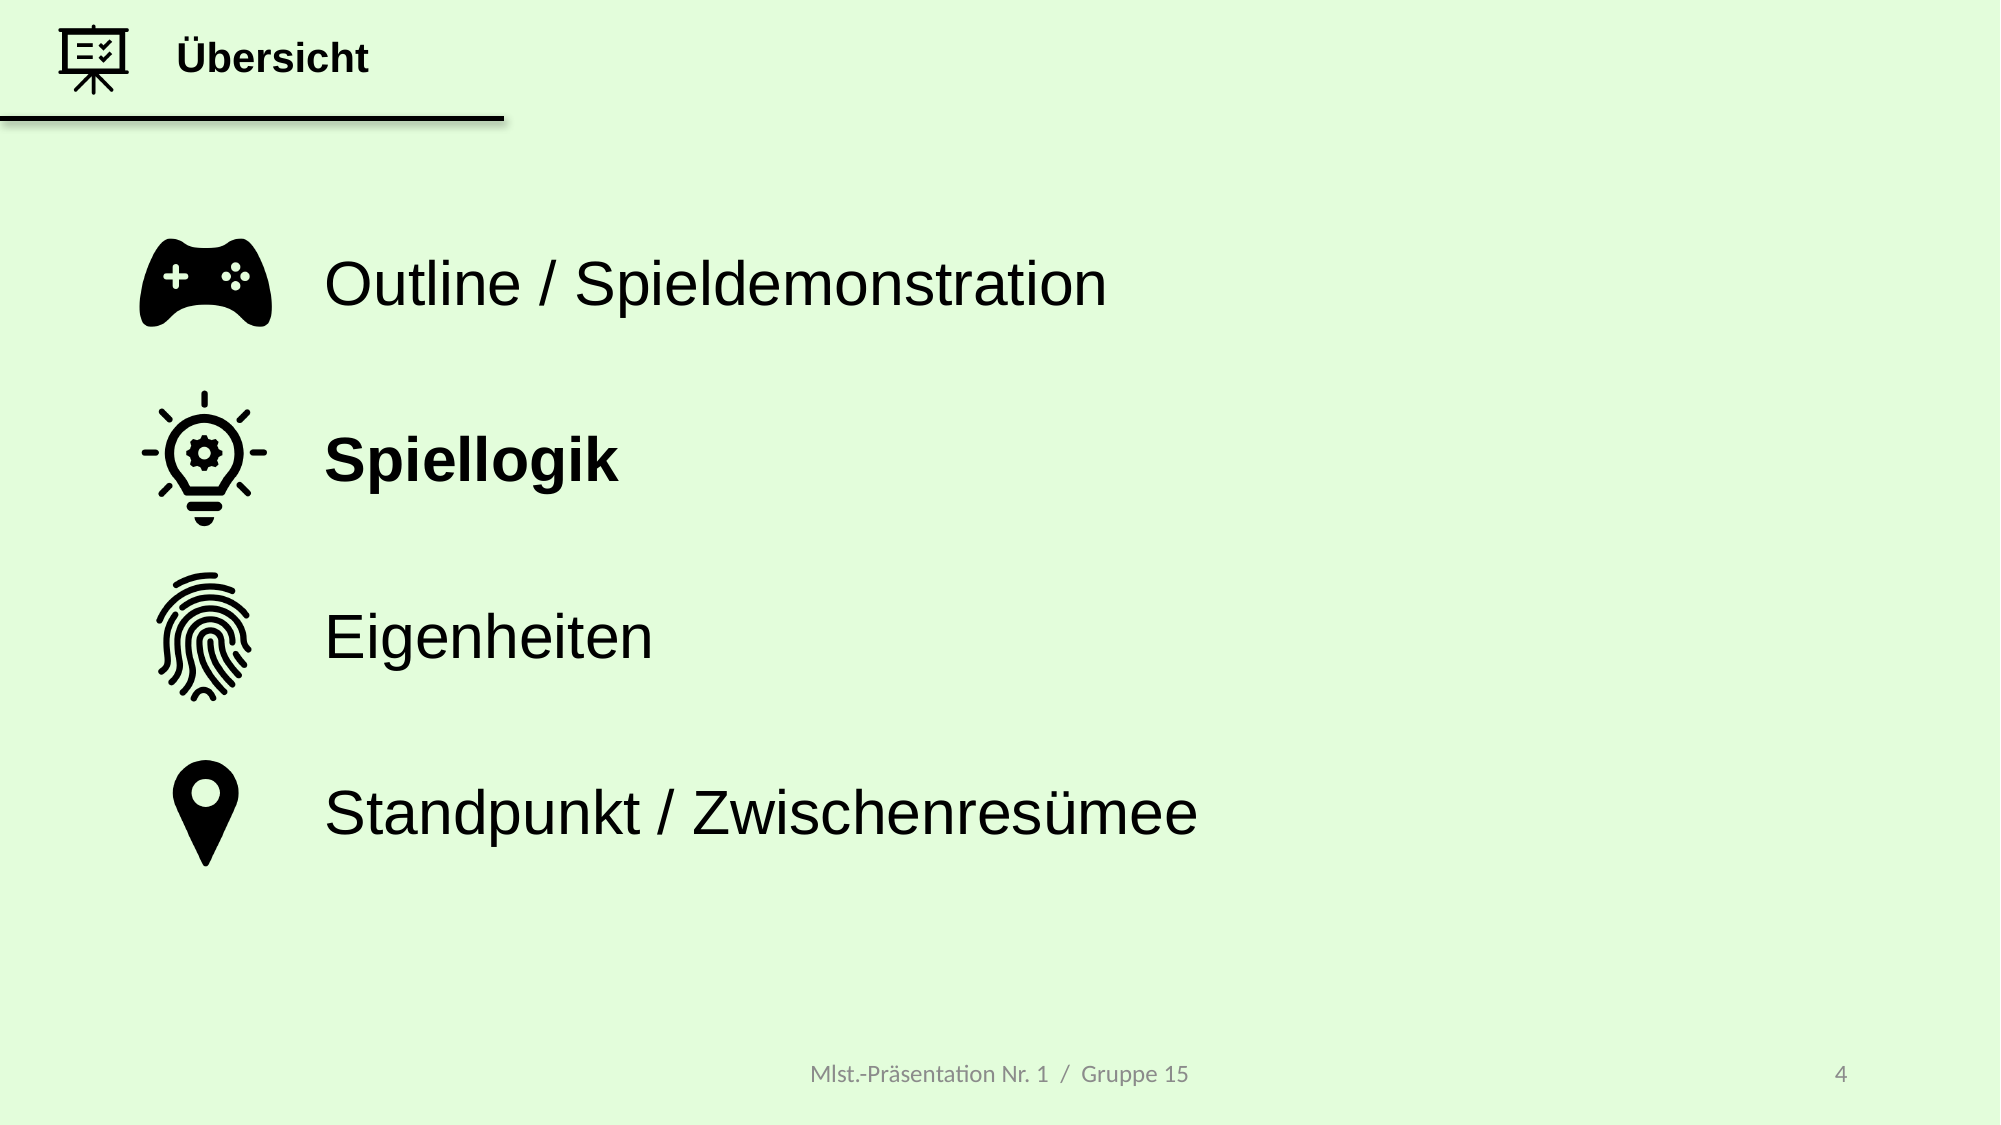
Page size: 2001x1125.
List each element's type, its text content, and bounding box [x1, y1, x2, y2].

picture [48, 14, 138, 104]
title Übersicht [0, 0, 1725, 119]
footer Mlst.-Präsentation Nr. 1 / Gruppe 15 [662, 1042, 1338, 1103]
picture [130, 207, 281, 358]
list Outline / Spieldemonstration Spiellogik Eigenheiten Standpunkt / Zwischenresümee [309, 243, 1561, 958]
slide_number 4 [1412, 1042, 1863, 1103]
picture [130, 384, 281, 535]
picture [130, 737, 281, 888]
picture [130, 561, 281, 712]
